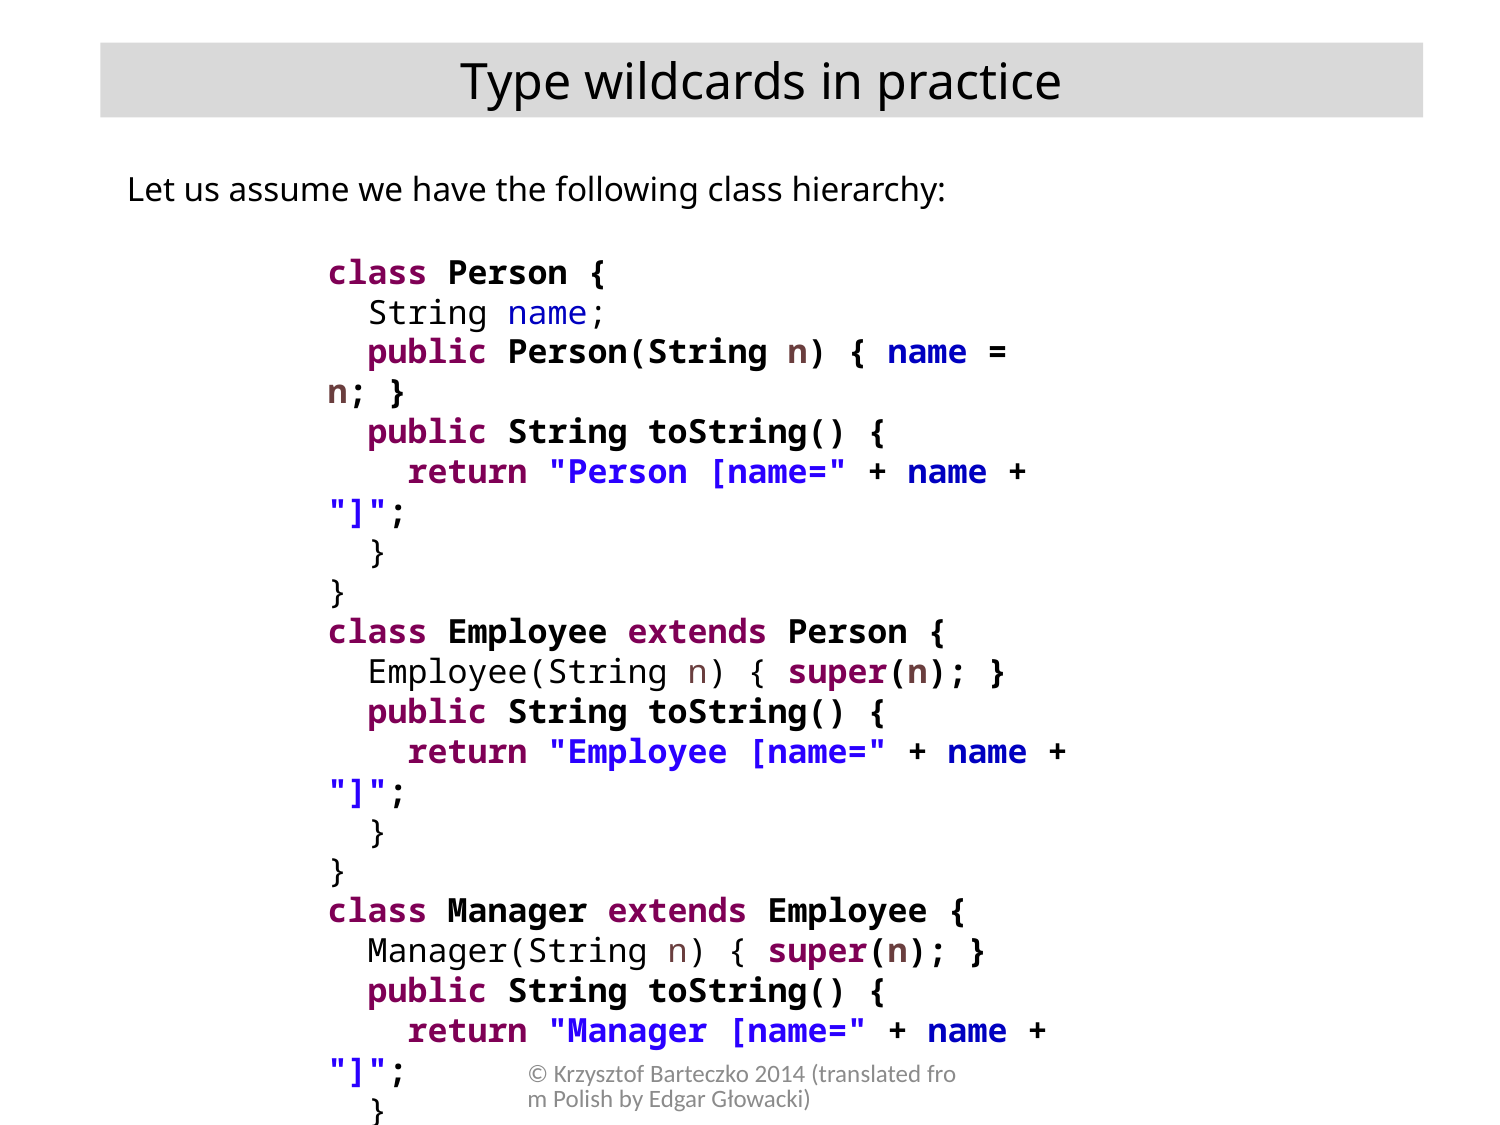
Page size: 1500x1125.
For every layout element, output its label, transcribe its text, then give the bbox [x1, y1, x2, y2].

text_box Let us assume we have the following class hierarchy: [112, 160, 1376, 216]
text_box Type wildcards in practice [100, 42, 1424, 118]
text_box class Person { String name; public Person(String n) { name = n; } public String toString() { return "Person [name=" + name + "]"; } } class Employee extends Person { Employee(String n) { super(n); } public String toString() { return "Employee [name=" + name + "]"; } } class Manager extends Employee { Manager(String n) { super(n); } public String toString() { return "Manager [name=" + name + "]"; } } [312, 243, 1117, 1125]
